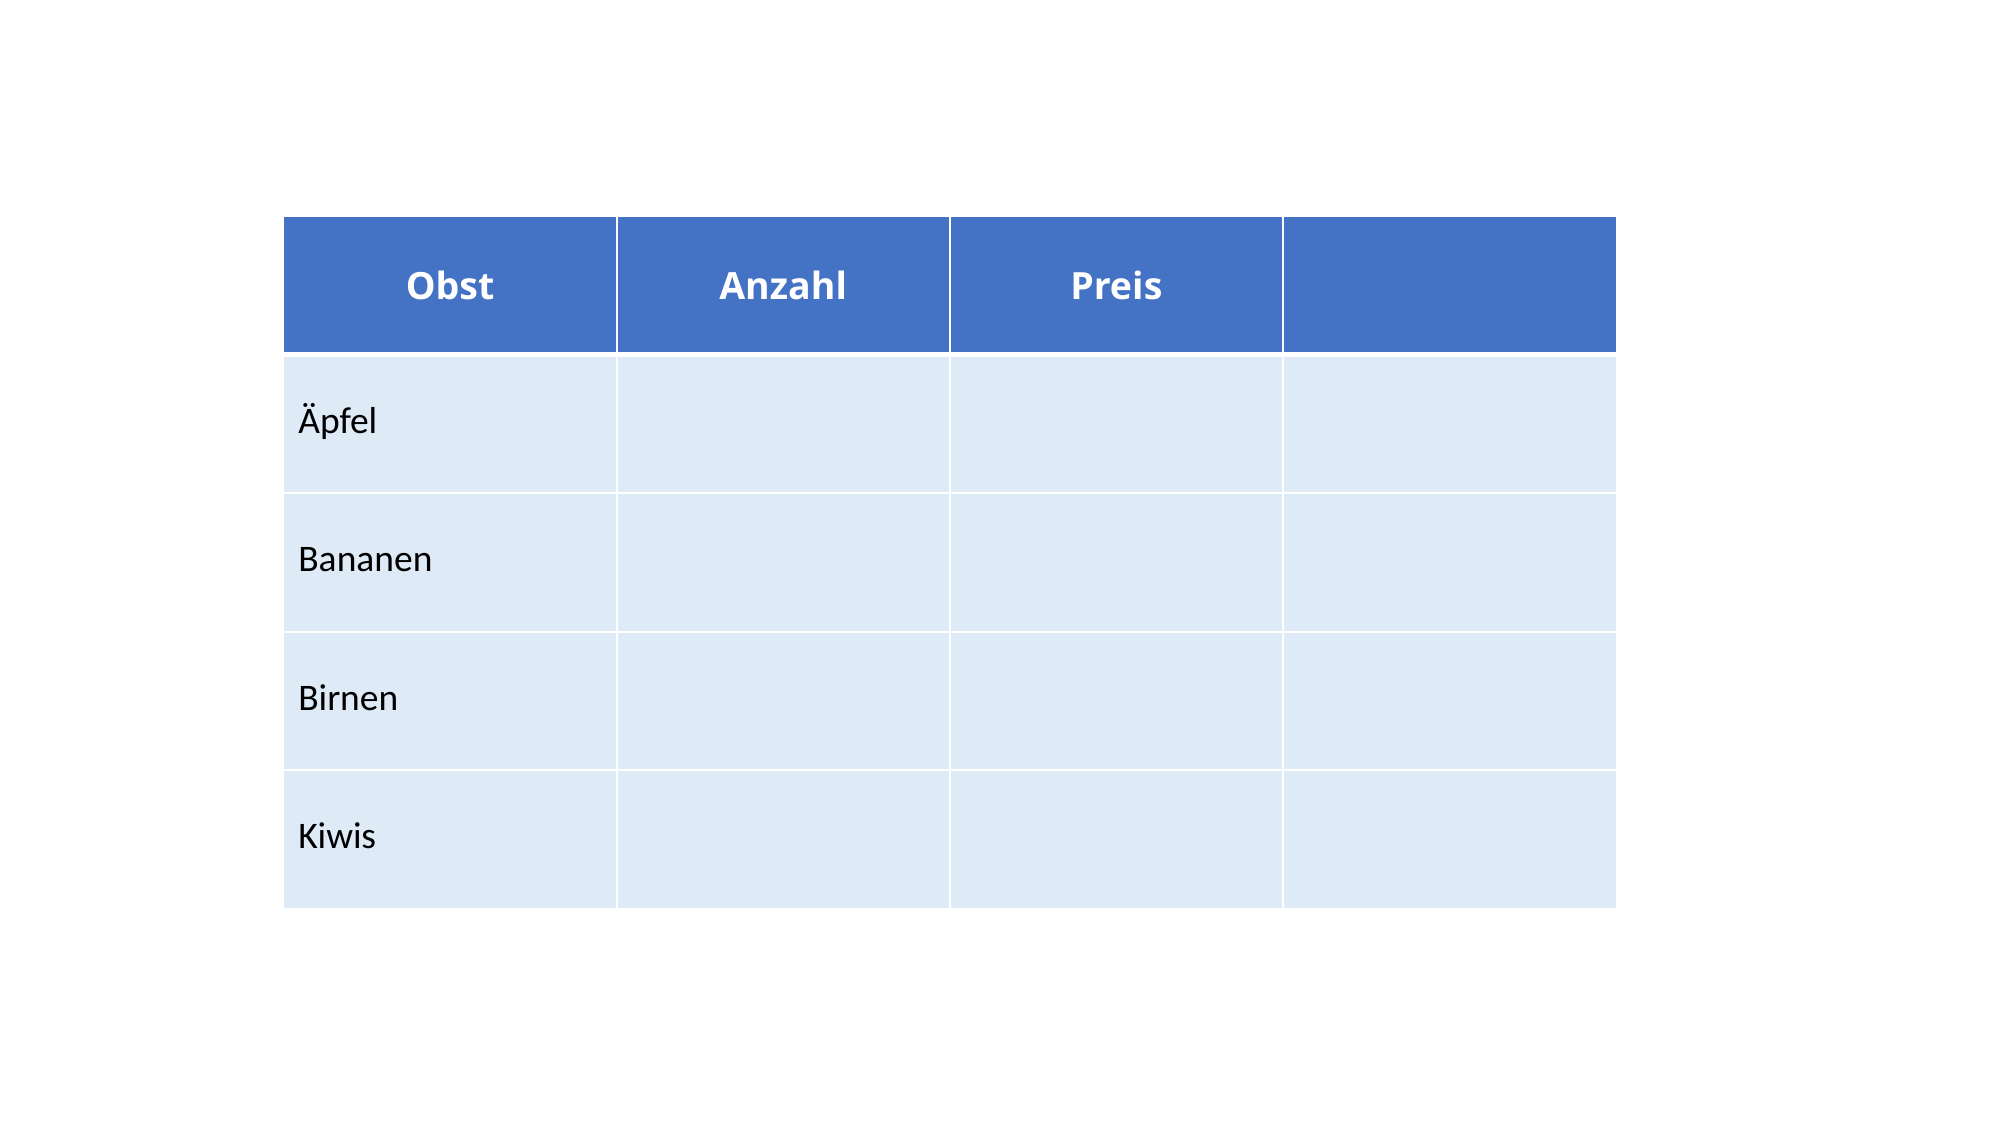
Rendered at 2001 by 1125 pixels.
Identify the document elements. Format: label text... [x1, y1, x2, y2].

table_header Anzahl [618, 217, 949, 352]
table_cell [1284, 357, 1616, 492]
table_cell Äpfel [284, 357, 616, 492]
table_cell [951, 357, 1282, 492]
table_cell [618, 357, 949, 492]
table_cell [951, 494, 1282, 631]
table_cell Bananen [284, 494, 616, 631]
table_cell [1284, 494, 1616, 631]
table_cell [1284, 771, 1616, 908]
table_cell Birnen [284, 633, 616, 769]
table_header [1284, 217, 1616, 352]
table_cell Kiwis [284, 771, 616, 908]
table_cell [951, 771, 1282, 908]
table_cell [618, 633, 949, 769]
table_header Obst [284, 217, 616, 352]
table_cell [618, 494, 949, 631]
table_cell [951, 633, 1282, 769]
table_cell [618, 771, 949, 908]
table_cell [1284, 633, 1616, 769]
table_header Preis [951, 217, 1282, 352]
